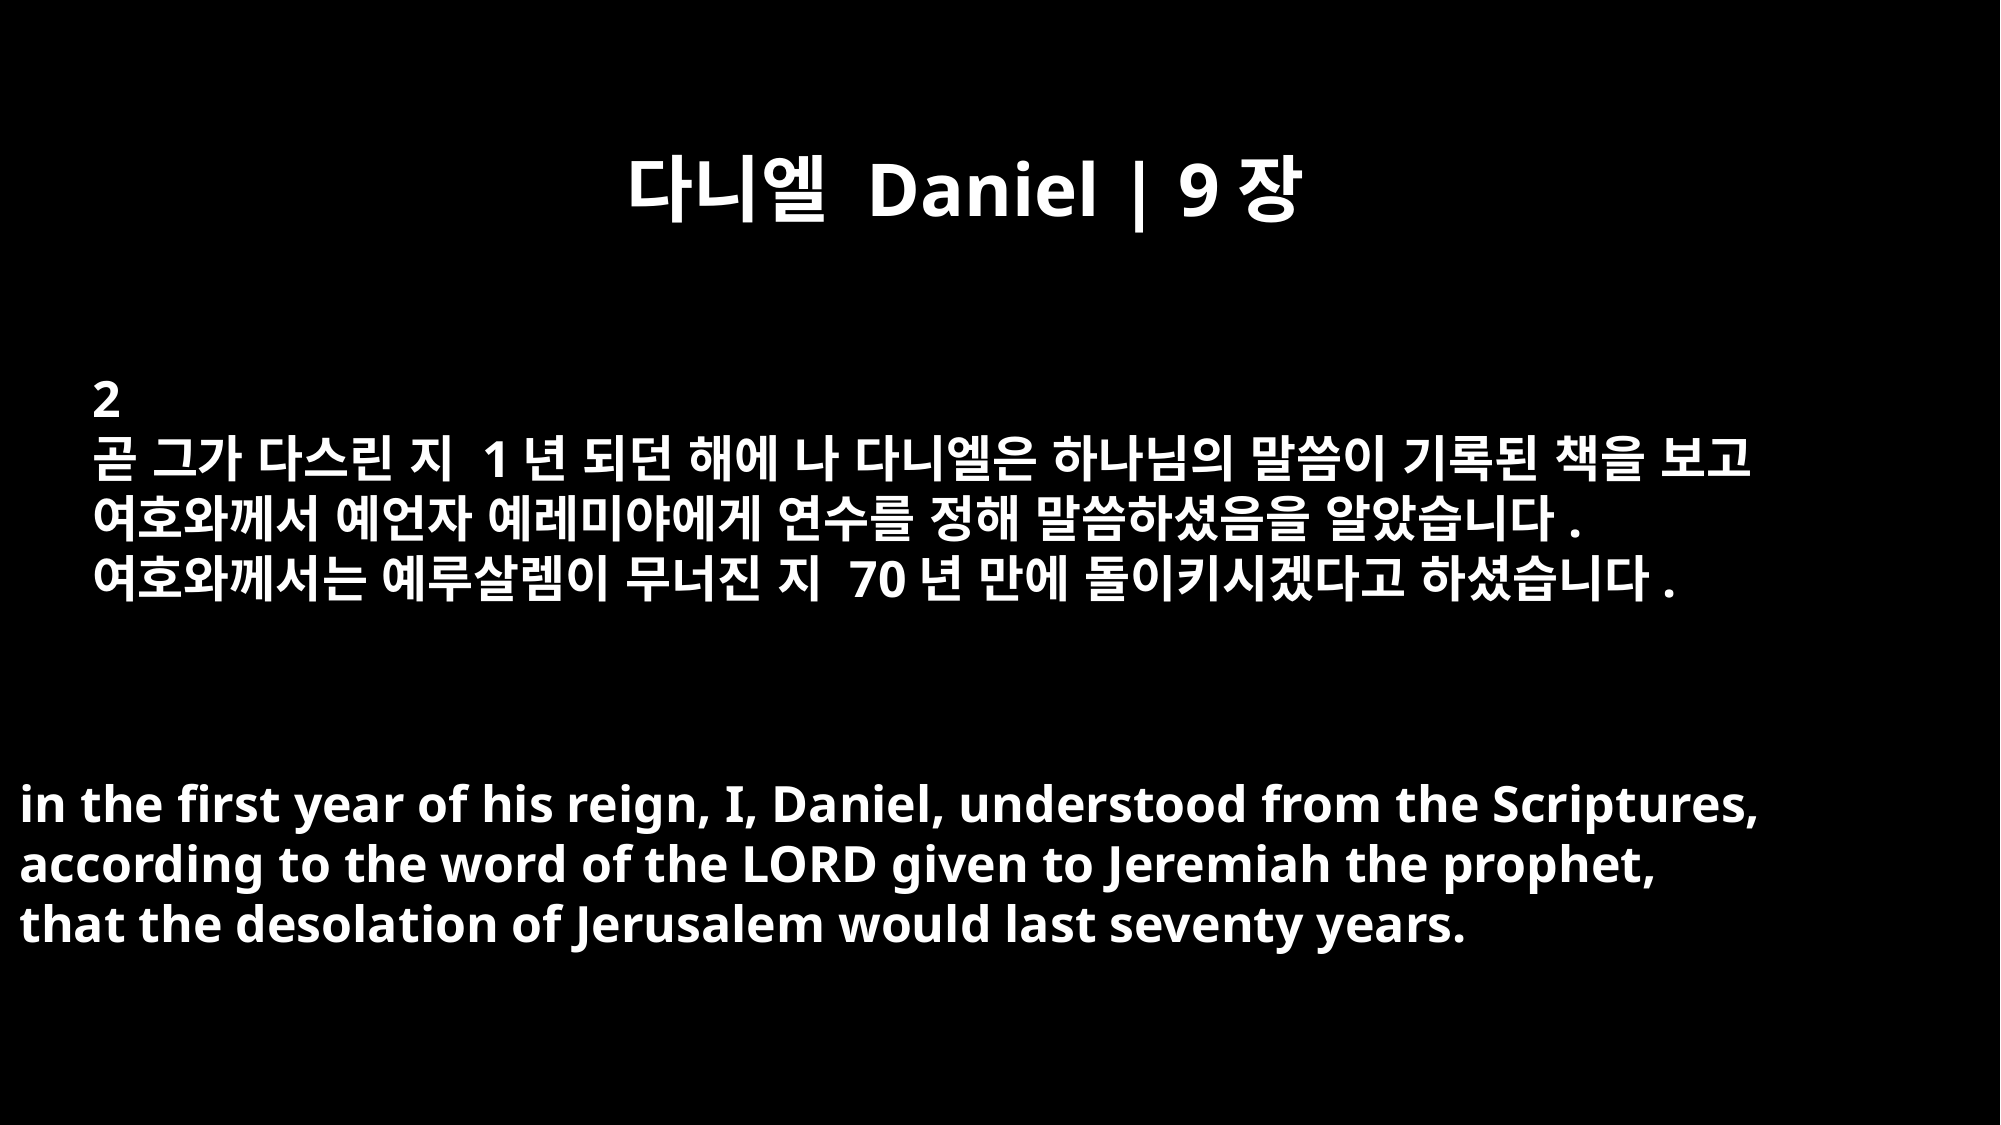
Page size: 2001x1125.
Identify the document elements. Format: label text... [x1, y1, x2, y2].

text_box 2 곧 그가 다스린 지 1년 되던 해에 나 다니엘은 하나님의 말씀이 기록된 책을 보고 여호와께서 예언자 예레미야에게 연수를 정해 말씀하셨음을 알았습니다. 여호와께서는 예루살렘이 무너진 지 70년 만에 돌이키시겠다고 하셨습니다. [77, 359, 1782, 615]
text_box 다니엘 Daniel | 9장 [611, 136, 1320, 239]
text_box in the first year of his reign, I, Daniel, understood from the Scriptures, according to the word of the LORD given to Jeremiah the prophet, that the desolation of Jerusalem would last seventy years. [4, 764, 1789, 960]
